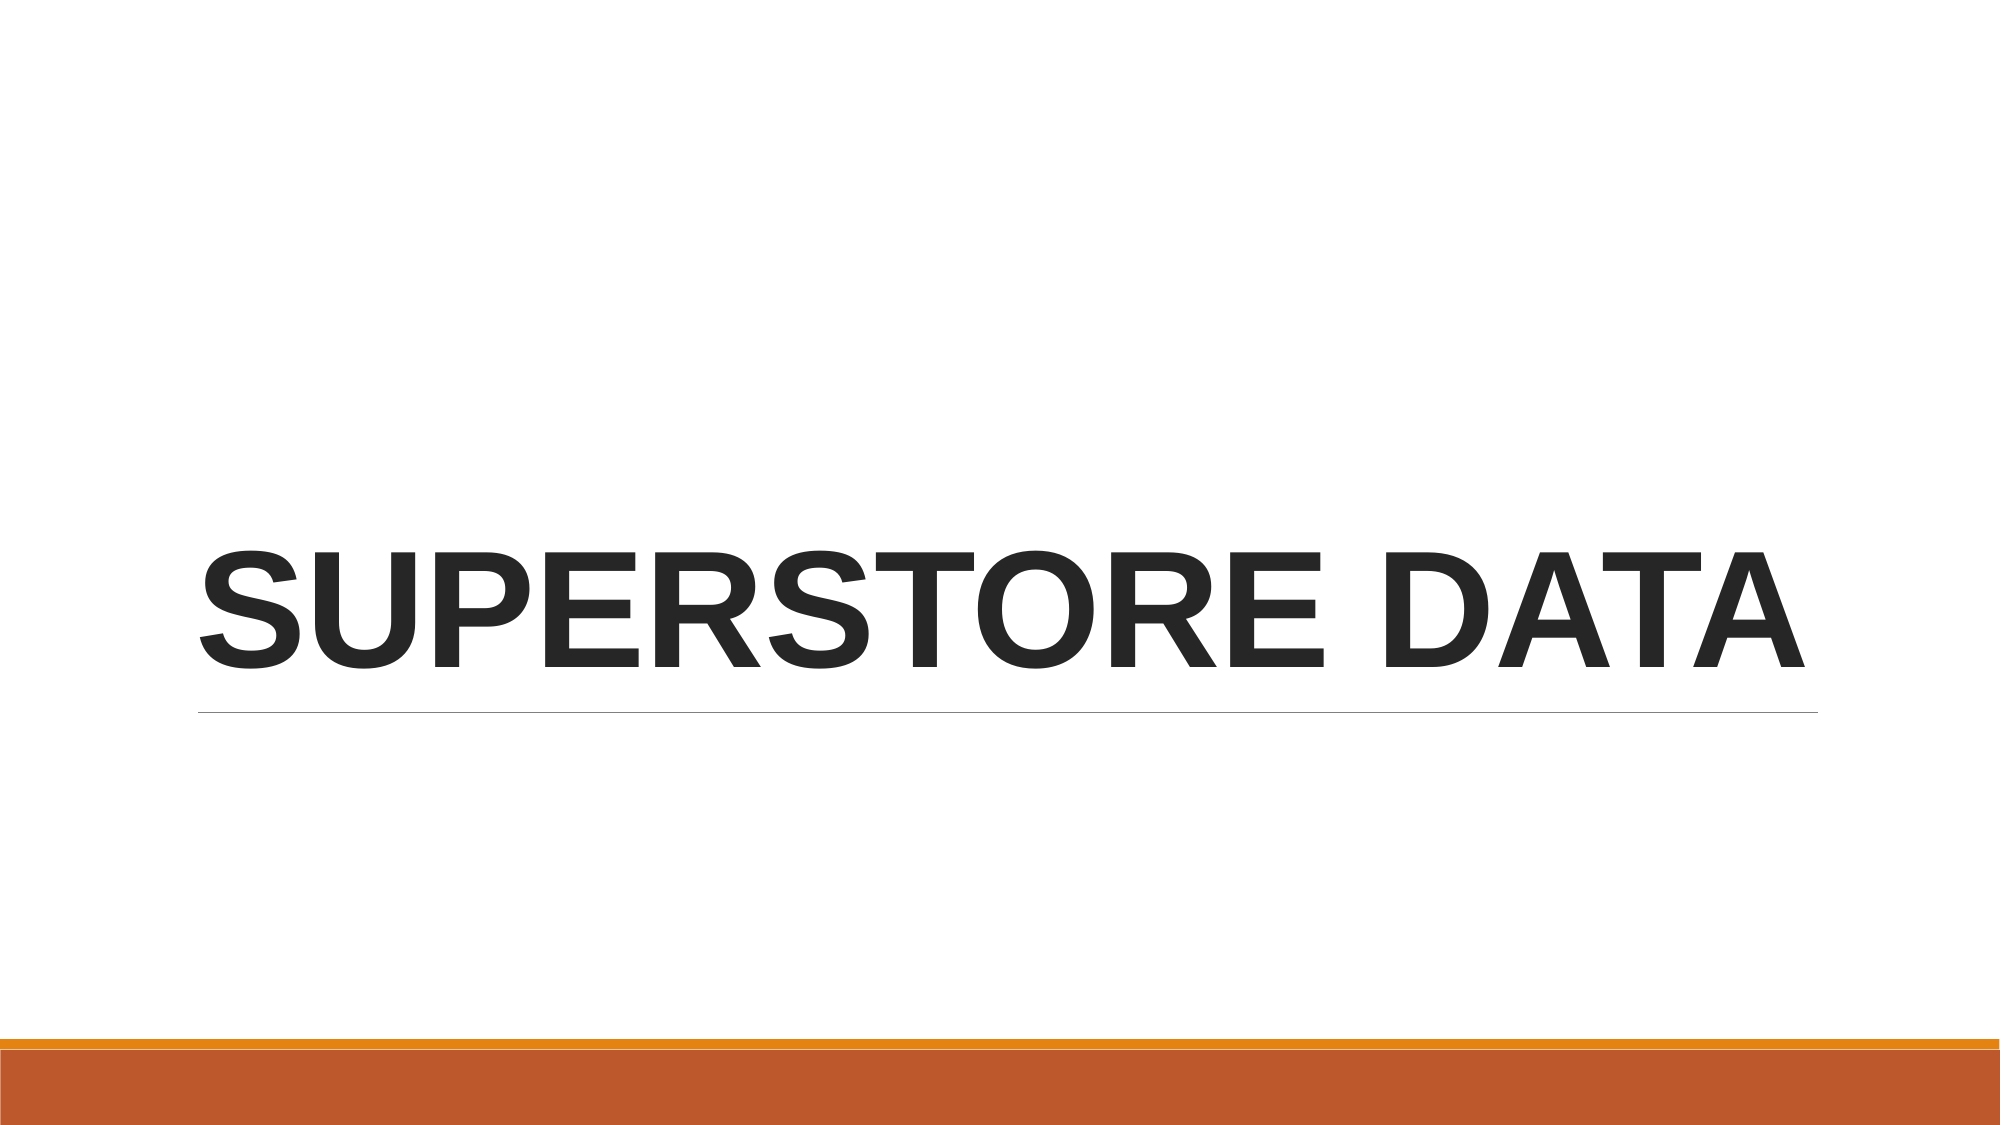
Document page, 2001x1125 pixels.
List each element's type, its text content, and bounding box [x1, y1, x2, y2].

title SUPERSTORE DATA [180, 124, 1830, 710]
